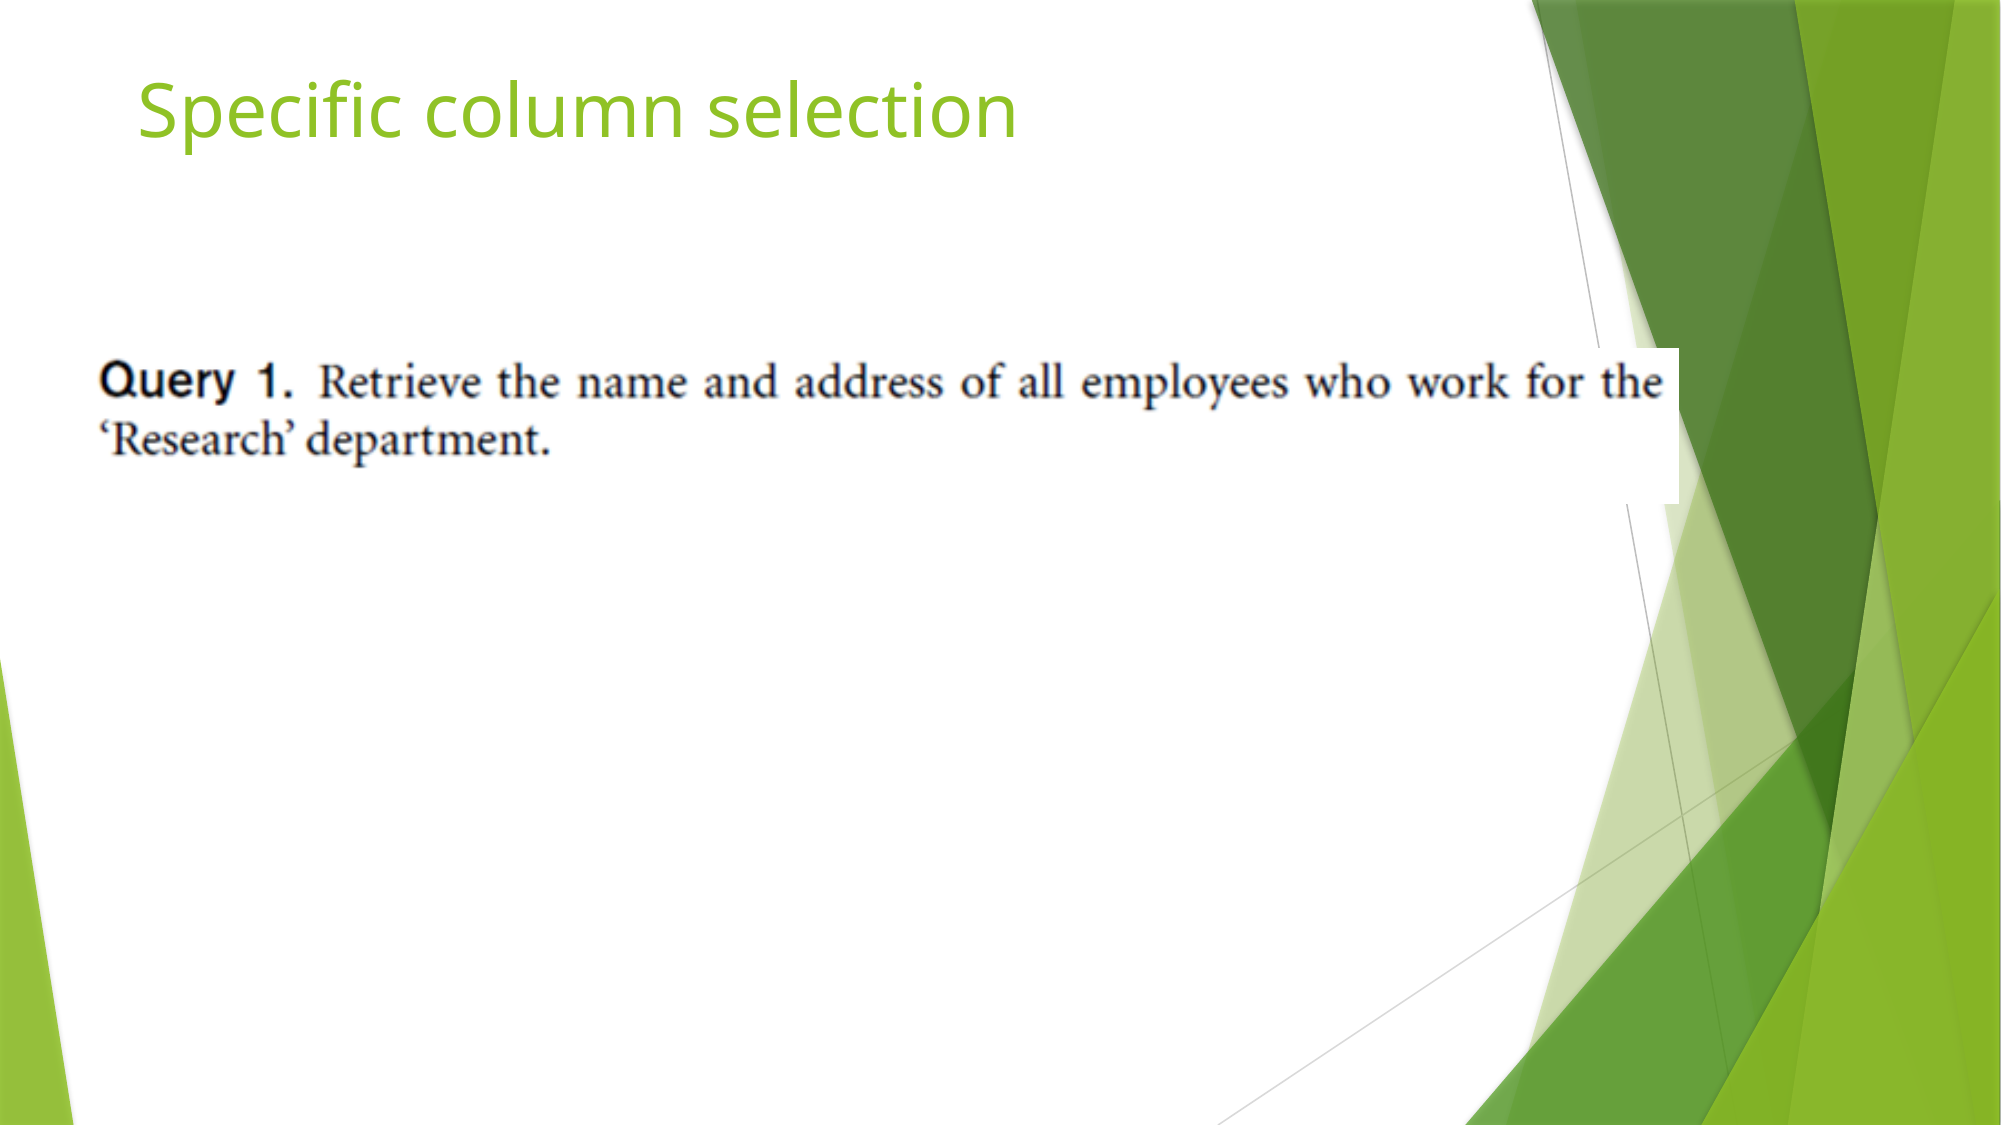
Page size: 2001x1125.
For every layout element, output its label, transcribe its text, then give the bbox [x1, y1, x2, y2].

title Specific column selection [122, 55, 1534, 273]
picture [94, 347, 1679, 505]
